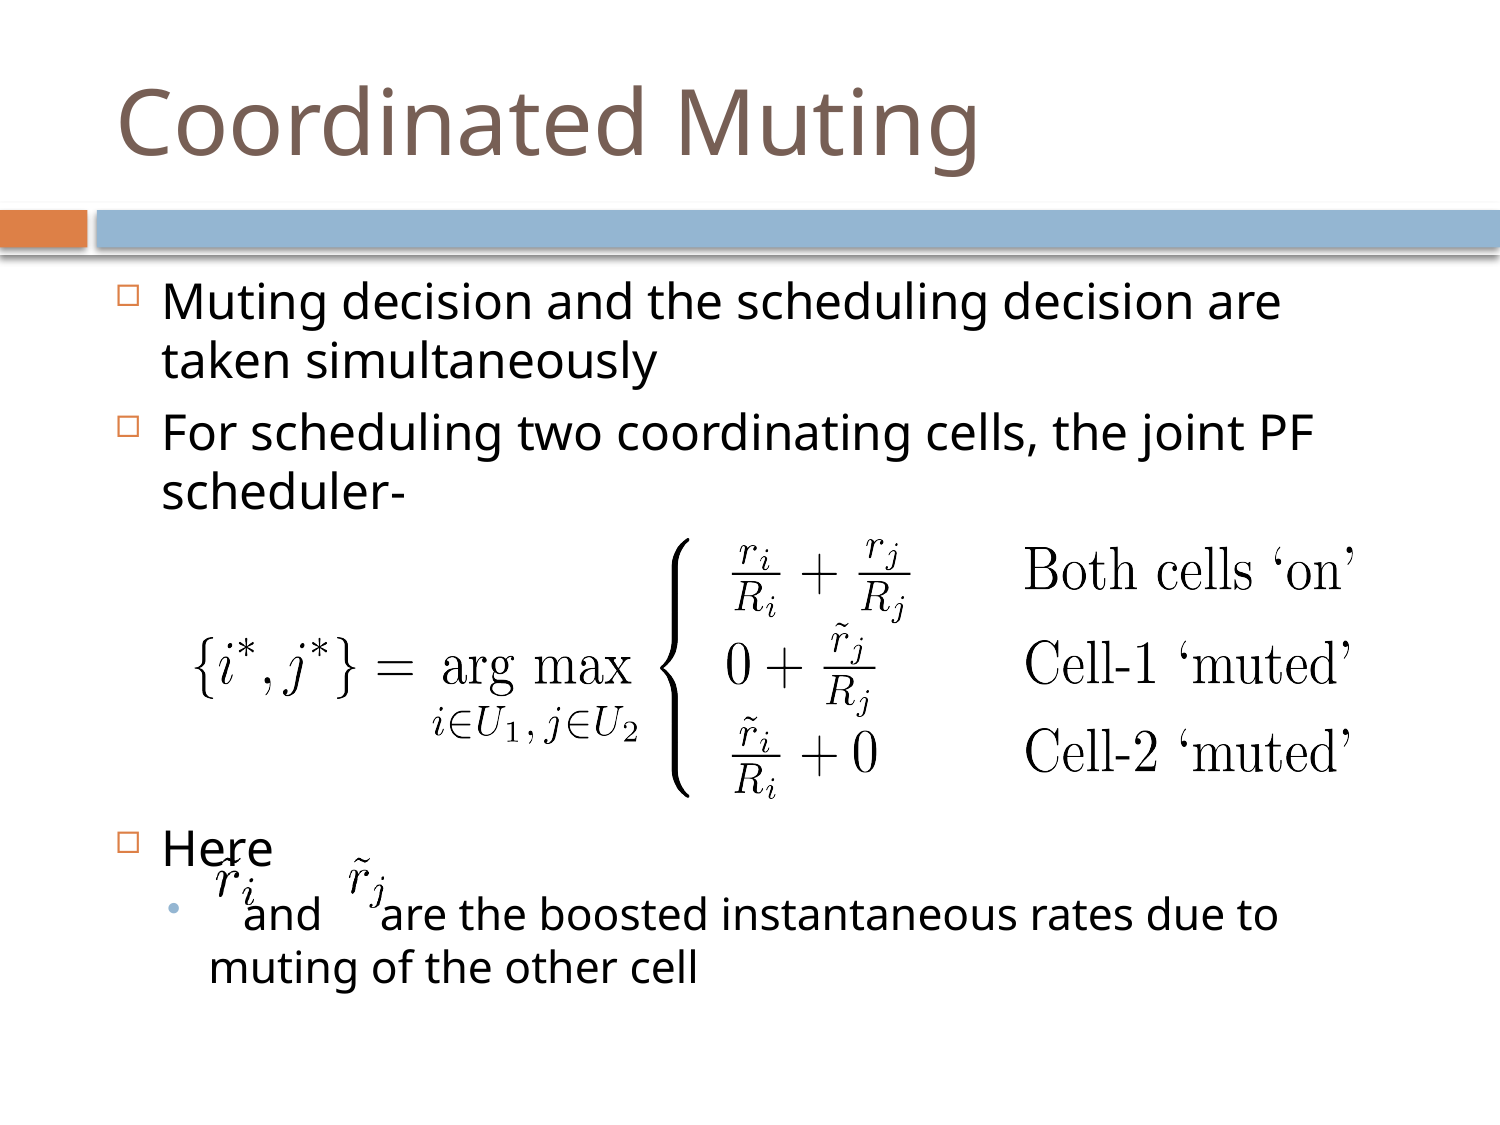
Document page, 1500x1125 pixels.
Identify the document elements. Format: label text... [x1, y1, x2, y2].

title Coordinated Muting [100, 37, 1438, 200]
list Muting decision and the scheduling decision are taken simultaneously For scheduling two coordinating cells, the joint PF scheduler- Here and are the boosted instantaneous rates due to muting of the other cell [100, 262, 1438, 1000]
picture [194, 538, 1353, 799]
picture [348, 857, 384, 909]
picture [214, 857, 255, 906]
